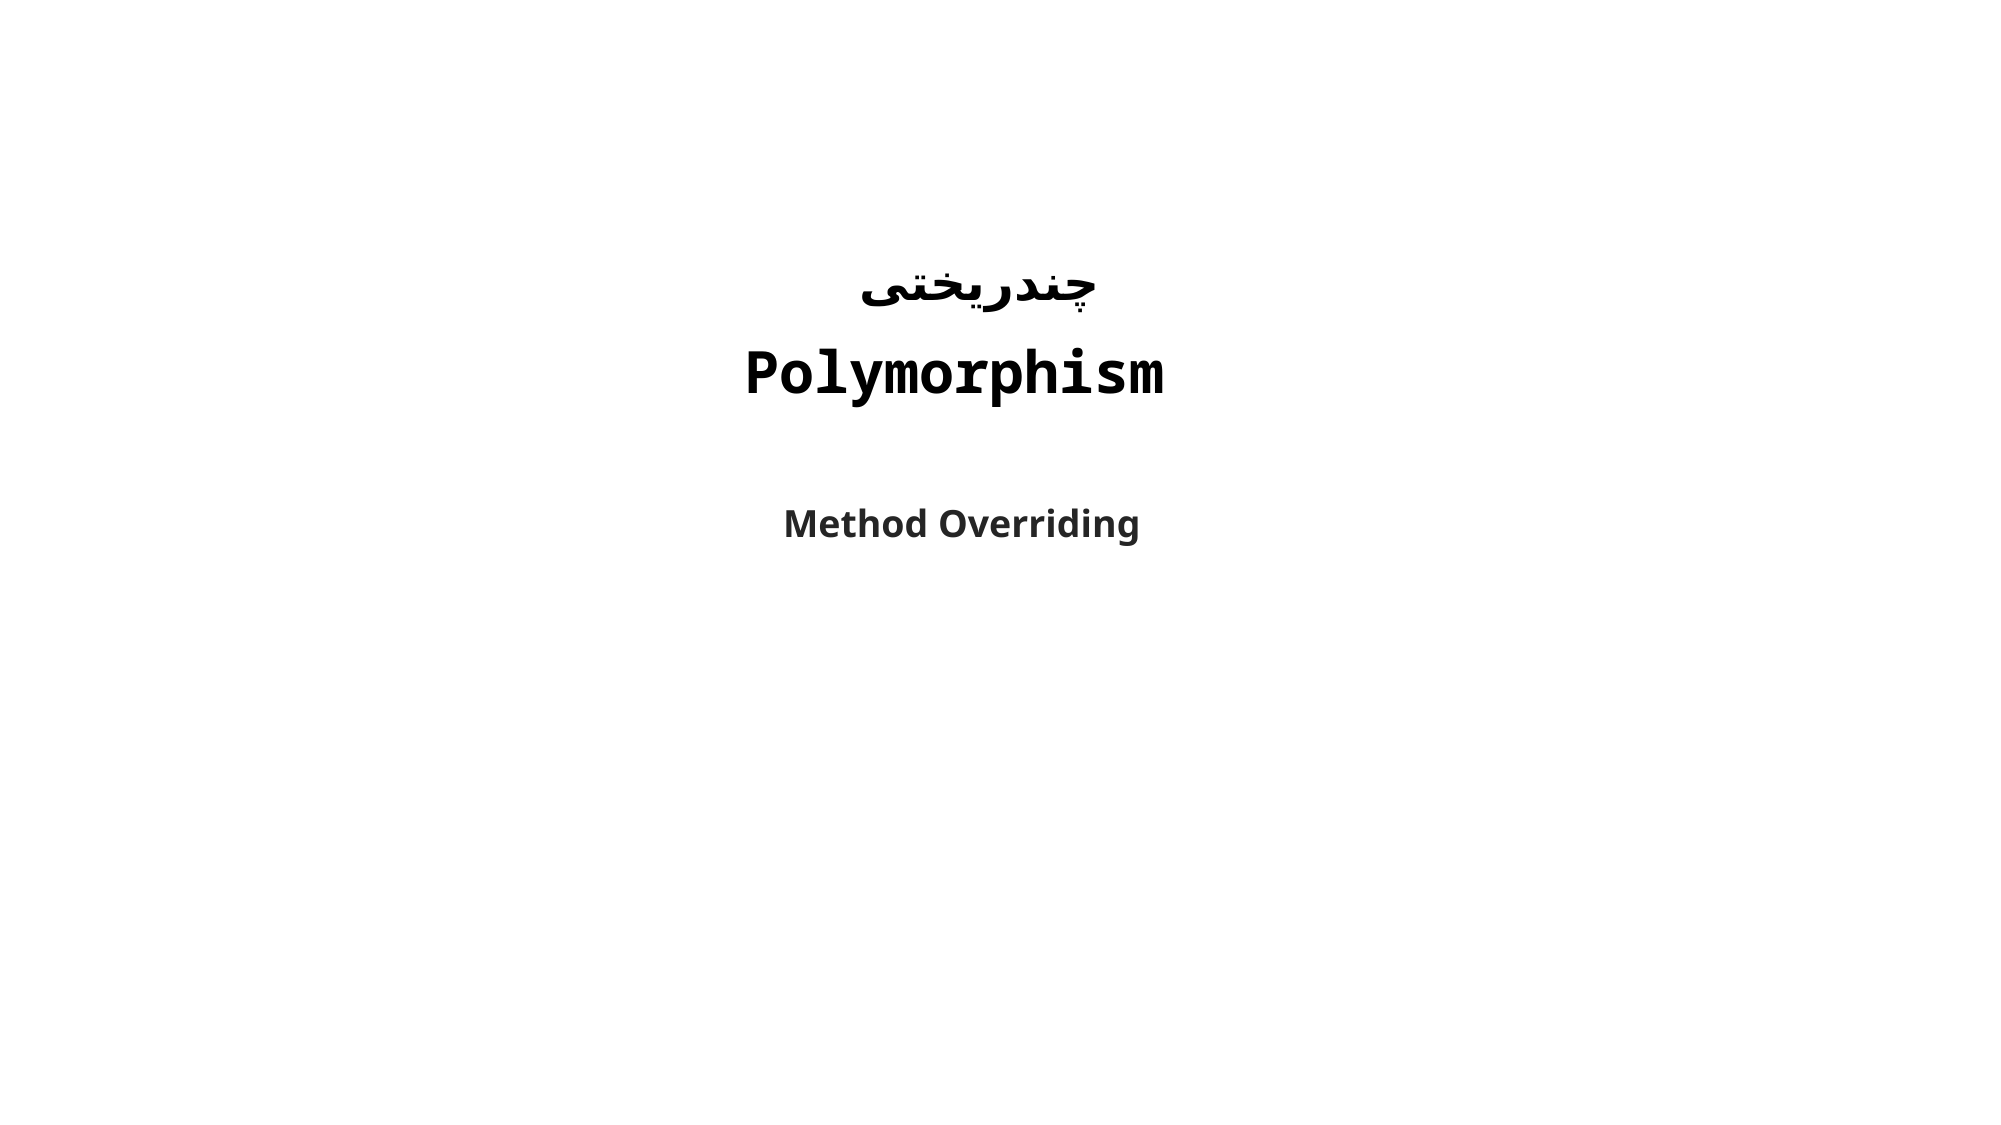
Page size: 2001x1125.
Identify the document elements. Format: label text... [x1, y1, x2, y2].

text_box چندریختی Polymorphism [729, 243, 1230, 418]
text_box Method Overriding [768, 492, 1156, 553]
